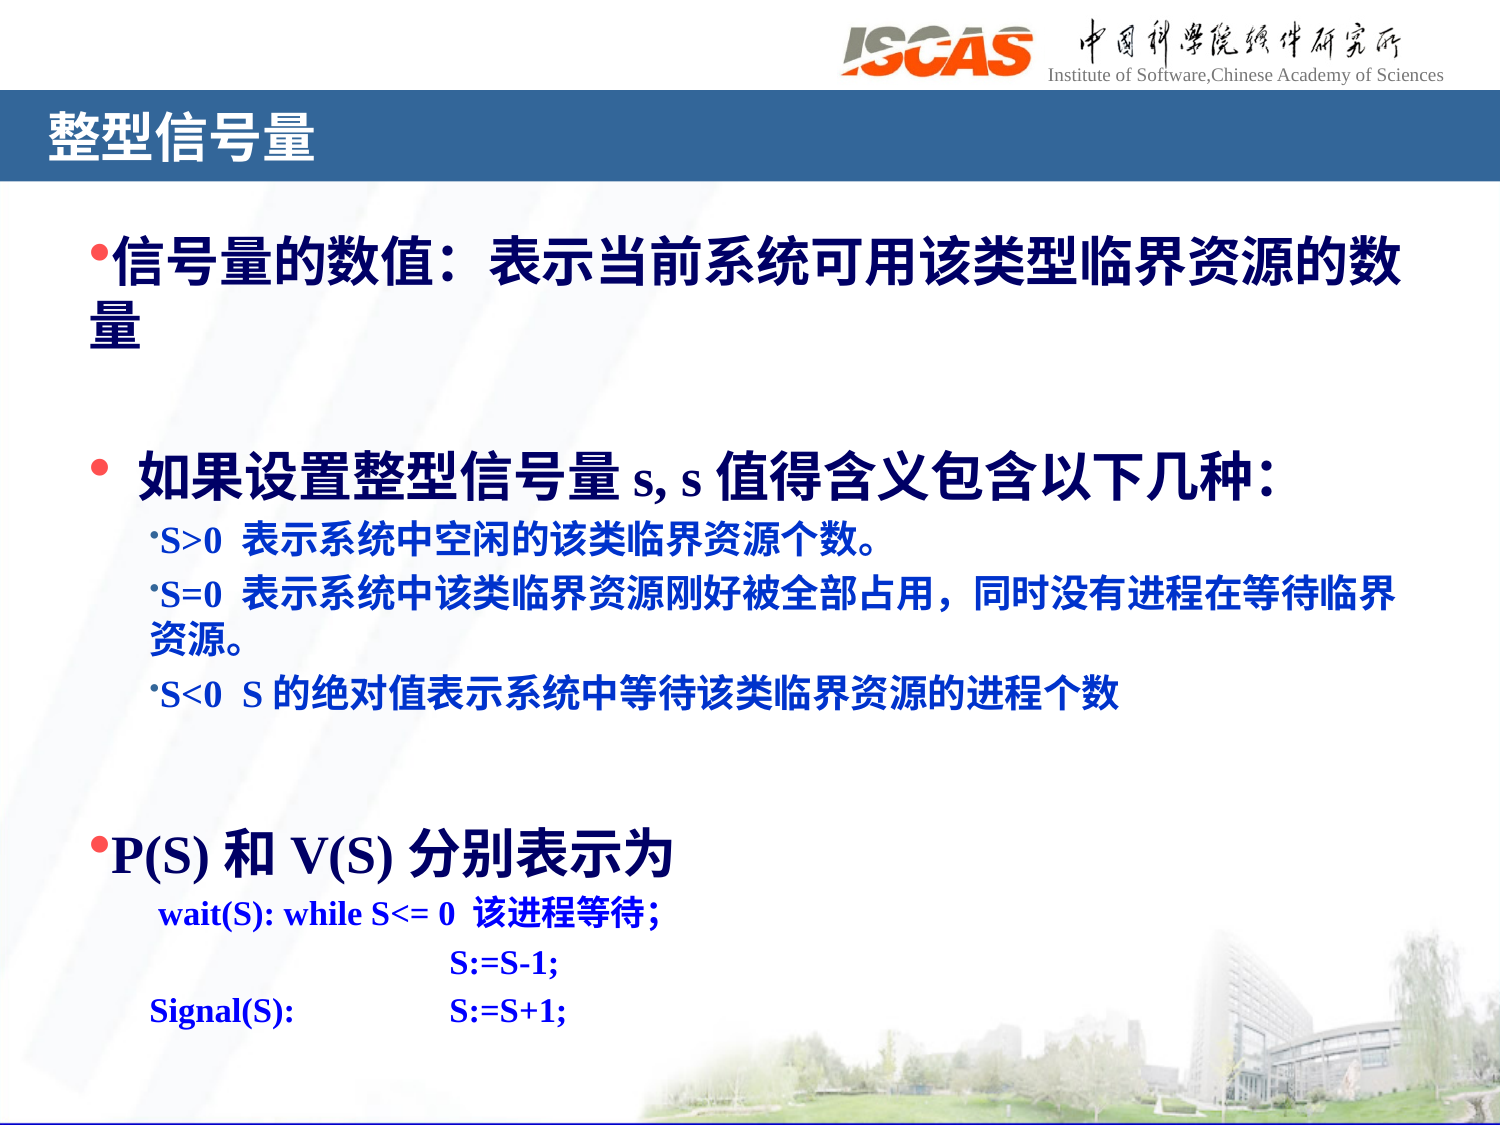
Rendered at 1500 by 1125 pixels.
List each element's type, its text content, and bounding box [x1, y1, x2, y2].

picture [1077, 15, 1402, 71]
title 整型信号量 [0, 89, 1500, 182]
picture [0, 182, 1500, 1125]
list 信号量的数值：表示当前系统可用该类型临界资源的数量 如果设置整型信号量s, s值得含义包含以下几种： S>0 表示系统中空闲的该类临界资源个数。 S=0 表示系统中该类临界资源刚好被全部占用，同时没有进程在等待临界资源。 S<0 S的绝对值表示系统中等待该类临界资源的进程个数 P(S)和V(S)分别表示为 wait(S): while S<= 0 该进程等待； S:=S-1; Signal(S): S:=S+1; [73, 219, 1427, 1024]
picture [837, 18, 1045, 87]
